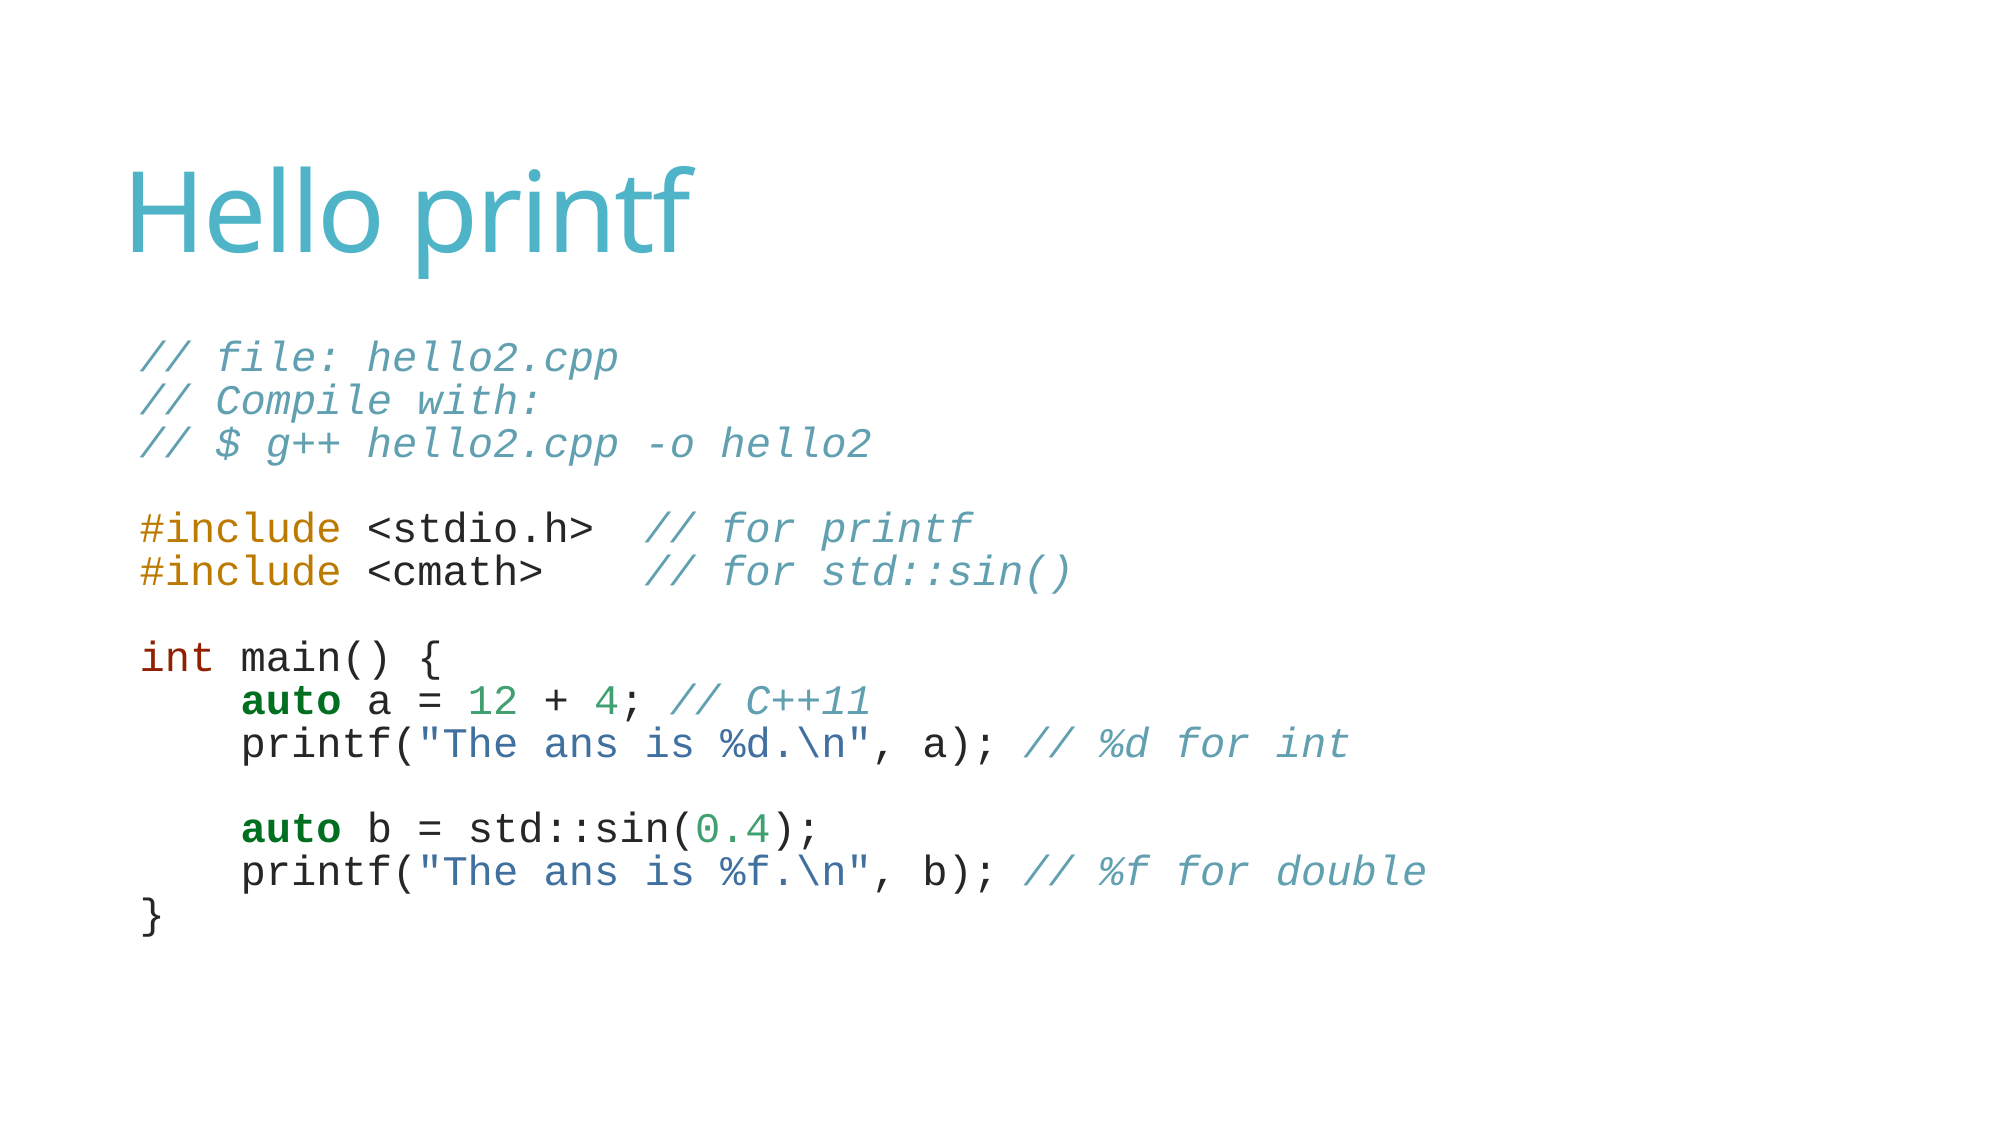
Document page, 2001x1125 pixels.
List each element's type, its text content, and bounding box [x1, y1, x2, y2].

title Hello printf [107, 81, 1875, 354]
list // file: hello2.cpp // Compile with: // $ g++ hello2.cpp -o hello2 #include <stdio.h> // for printf #include <cmath> // for std::sin() int main() { auto a = 12 + 4; // C++11 printf("The ans is %d.\n", a); // %d for int auto b = std::sin(0.4); printf("The ans is %f.\n", b); // %f for double } [111, 329, 1876, 948]
